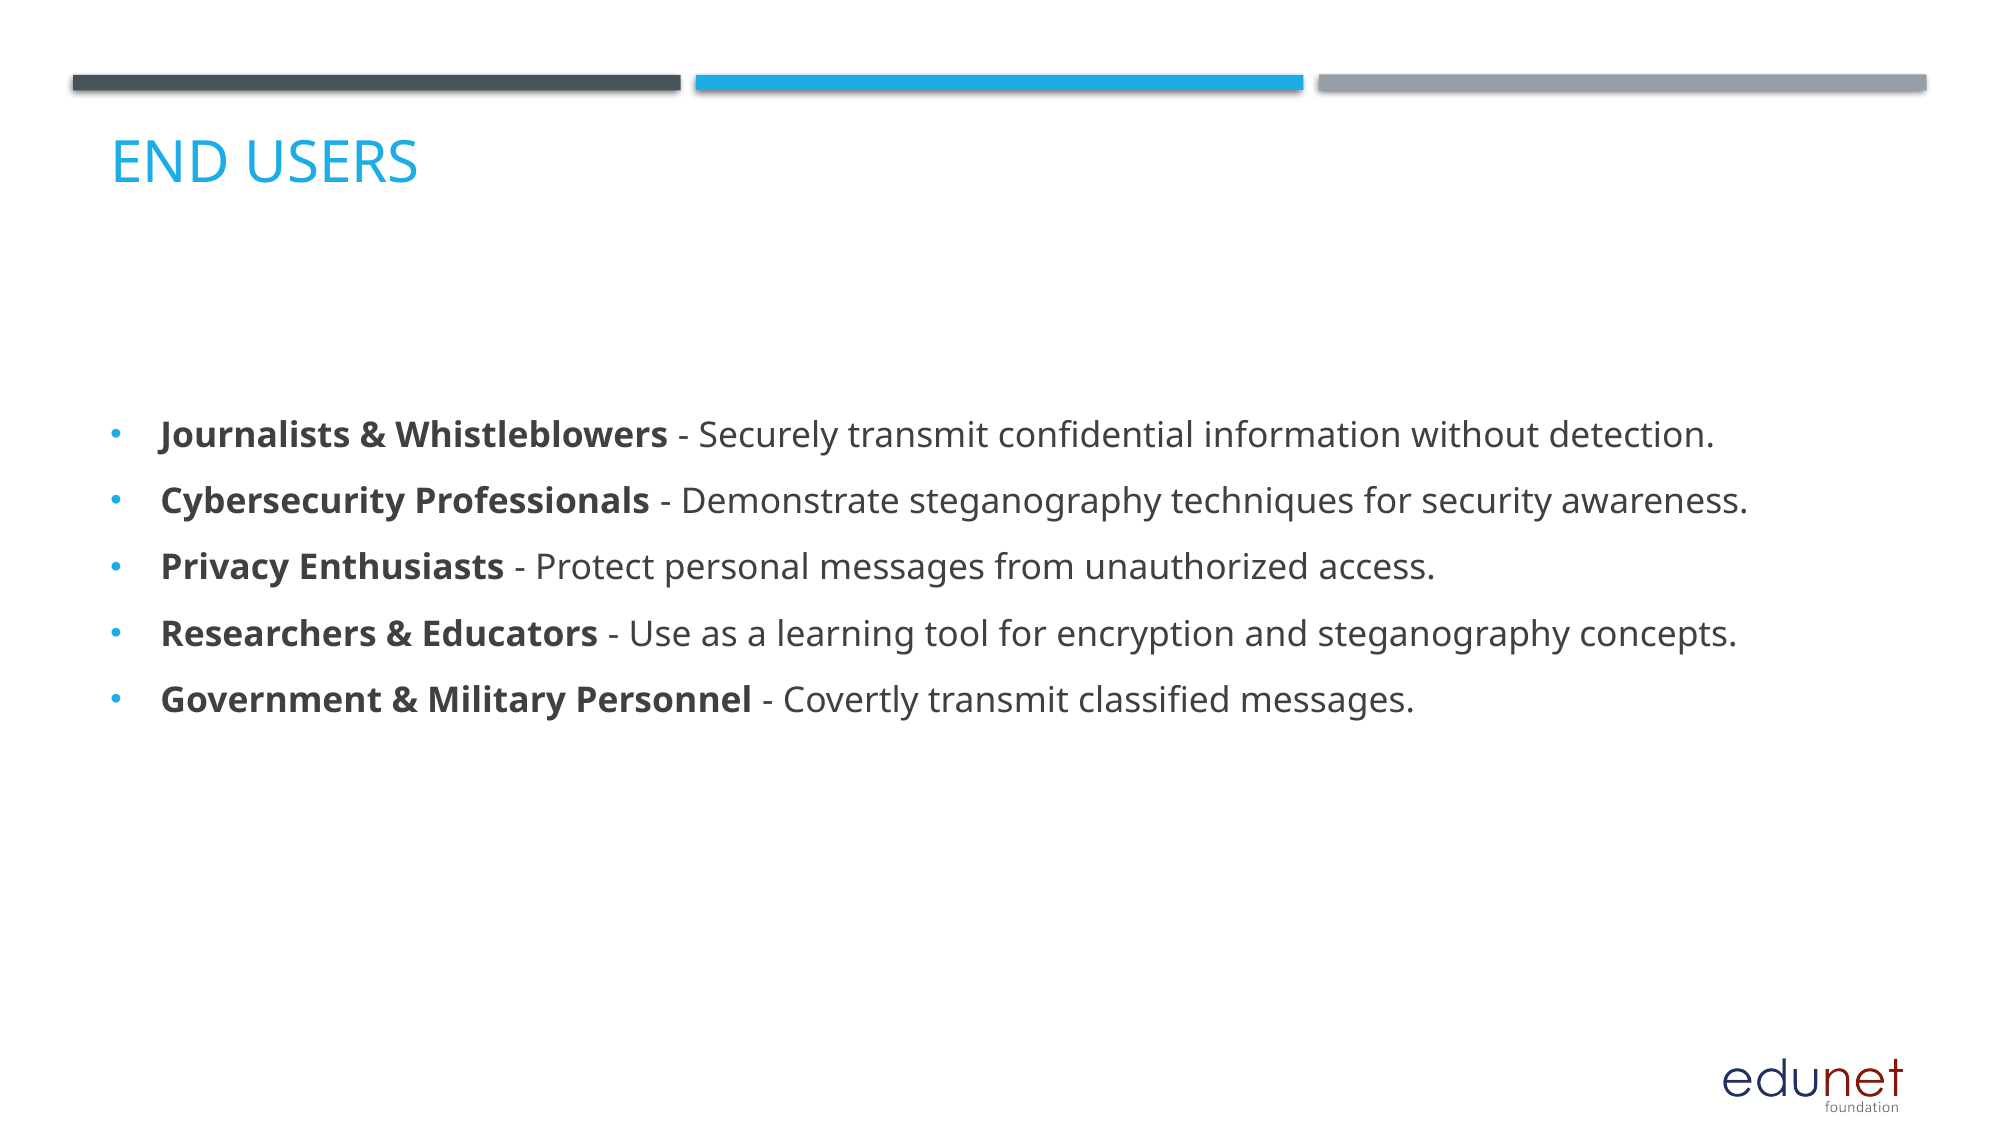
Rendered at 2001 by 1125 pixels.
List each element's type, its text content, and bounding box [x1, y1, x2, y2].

picture [1719, 1056, 1905, 1116]
list Journalists & Whistleblowers - Securely transmit confidential information without detection. Cybersecurity Professionals - Demonstrate steganography techniques for security awareness. Privacy Enthusiasts - Protect personal messages from unauthorized access. Researchers & Educators - Use as a learning tool for encryption and steganography concepts. Government & Military Personnel - Covertly transmit classified messages. [95, 213, 1905, 981]
title End users [95, 115, 1905, 203]
